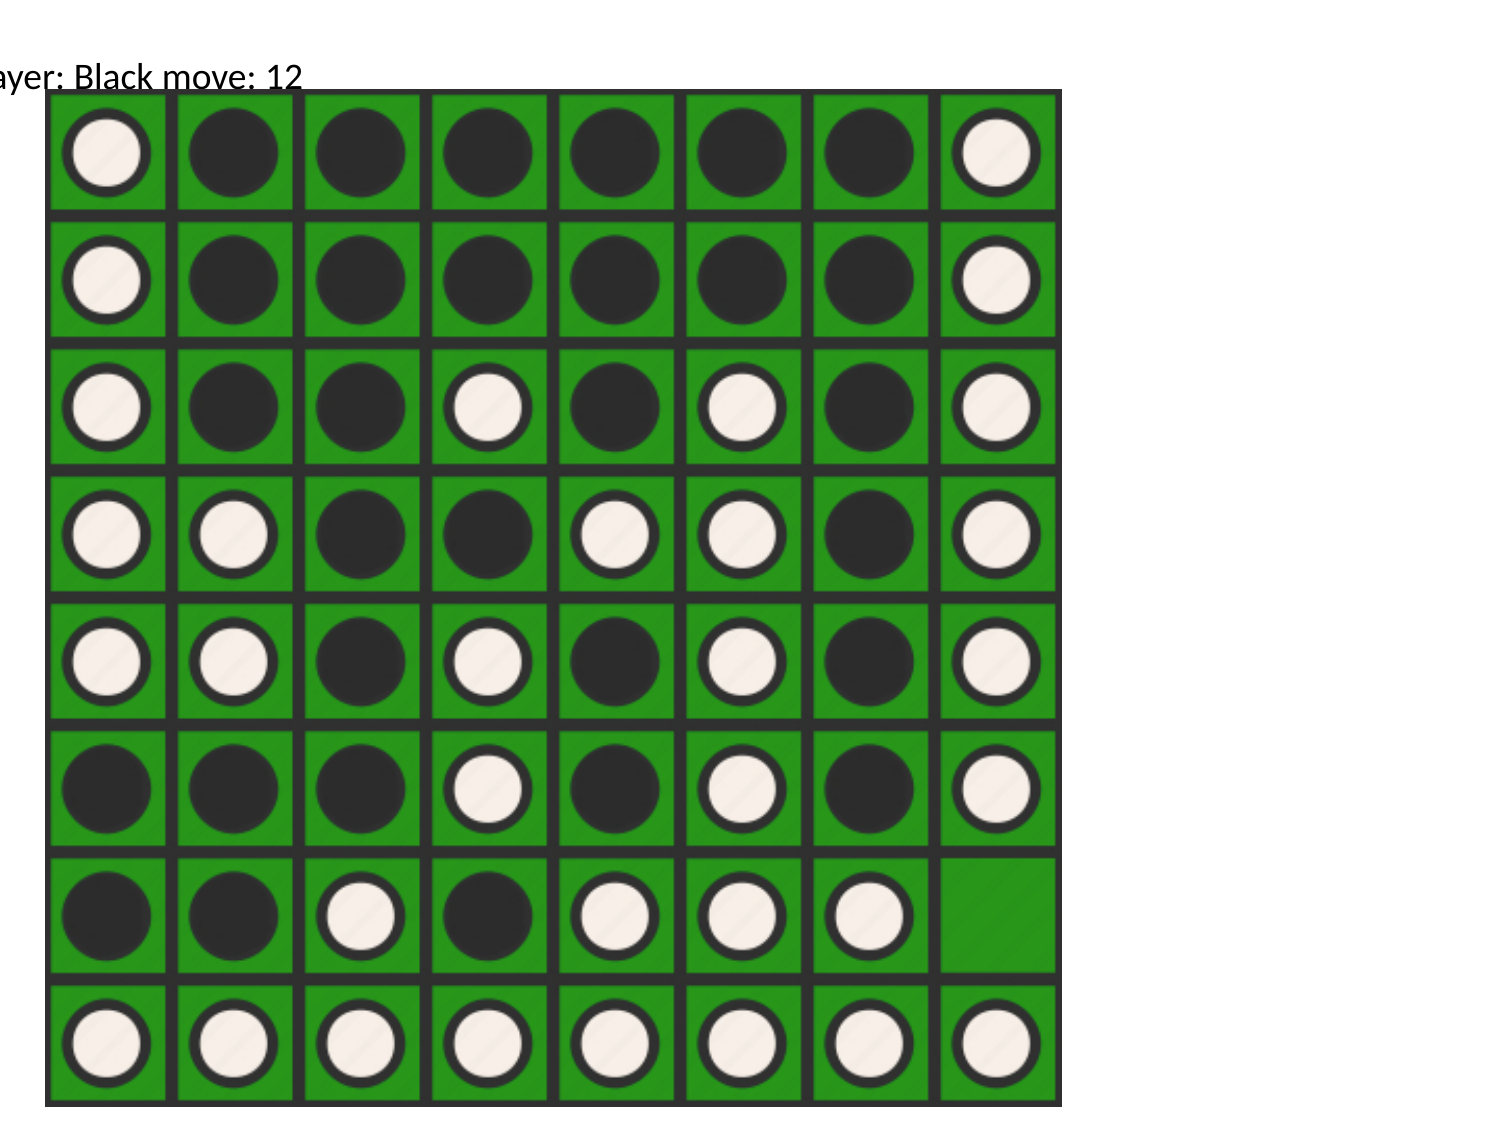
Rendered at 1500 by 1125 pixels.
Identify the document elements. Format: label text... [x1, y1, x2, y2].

text_box turn: 59 player: Black move: 12 [0, 44, 319, 105]
picture [44, 89, 1062, 1107]
